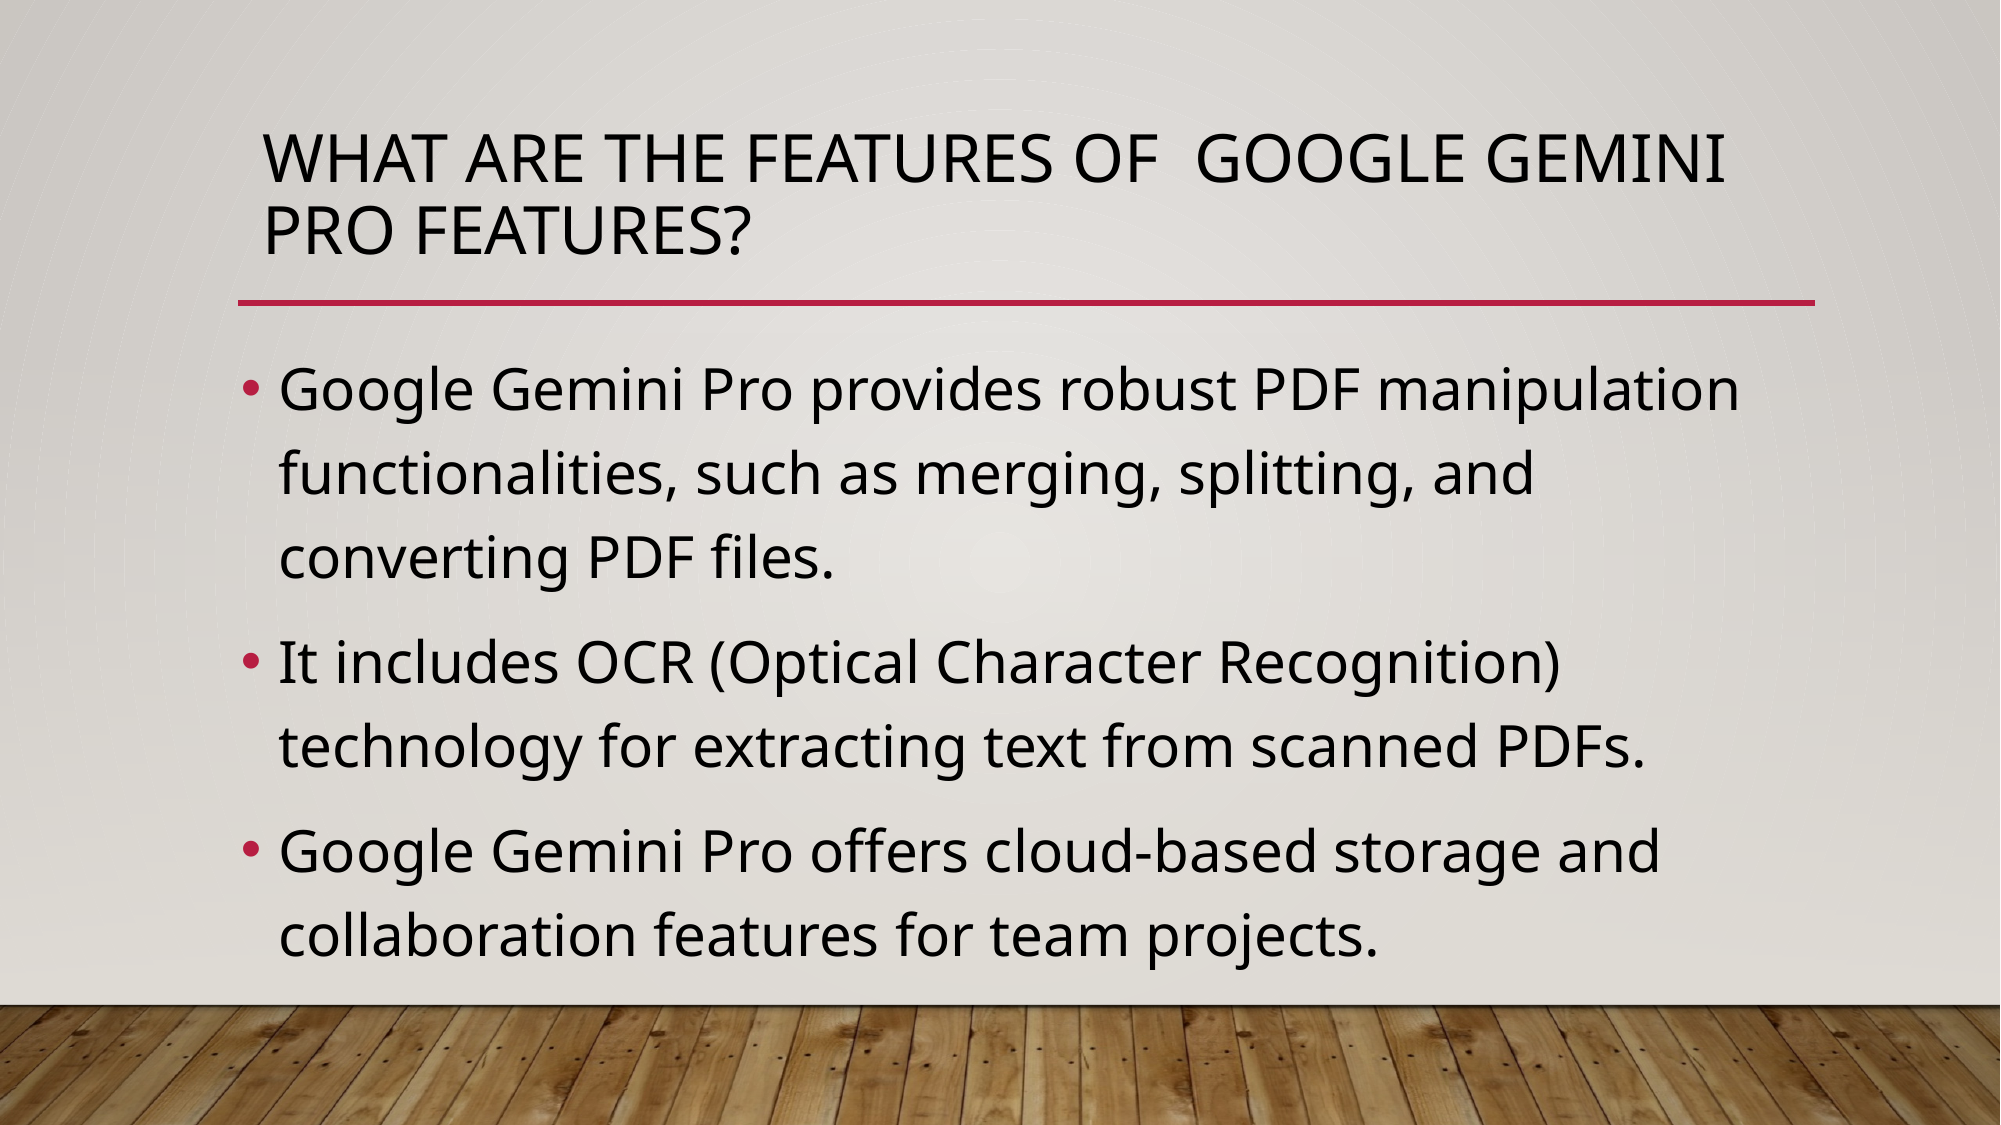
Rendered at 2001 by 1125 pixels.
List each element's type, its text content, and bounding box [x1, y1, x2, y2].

list Google Gemini Pro provides robust PDF manipulation functionalities, such as merging, splitting, and converting PDF files. It includes OCR (Optical Character Recognition) technology for extracting text from scanned PDFs. Google Gemini Pro offers cloud-based storage and collaboration features for team projects. [225, 330, 1844, 981]
title What are the features of Google Gemini Pro Features? [247, 117, 1823, 309]
picture [0, 1005, 2000, 1125]
